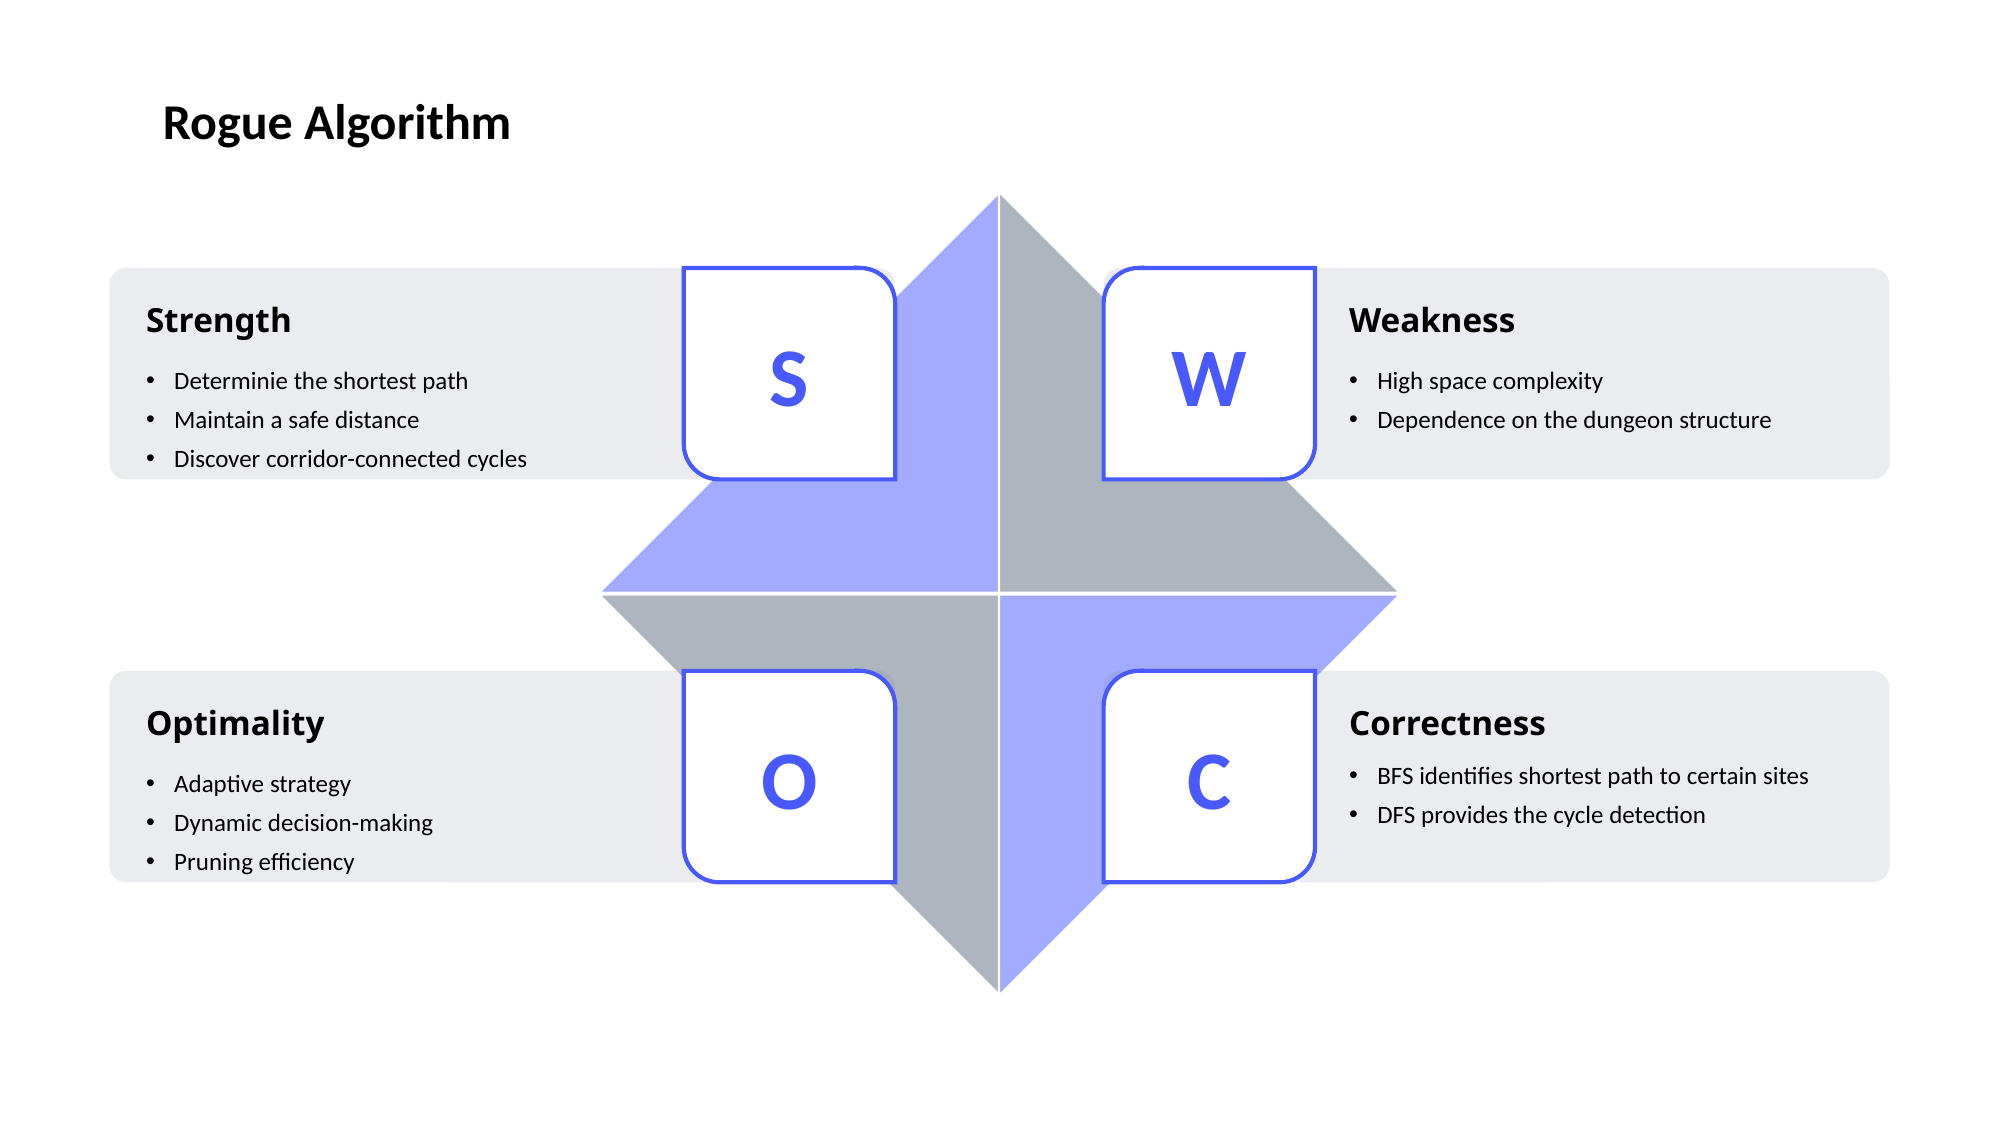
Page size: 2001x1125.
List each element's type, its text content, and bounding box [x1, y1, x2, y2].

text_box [109, 191, 1919, 996]
text_box Rogue Algorithm [148, 81, 716, 157]
